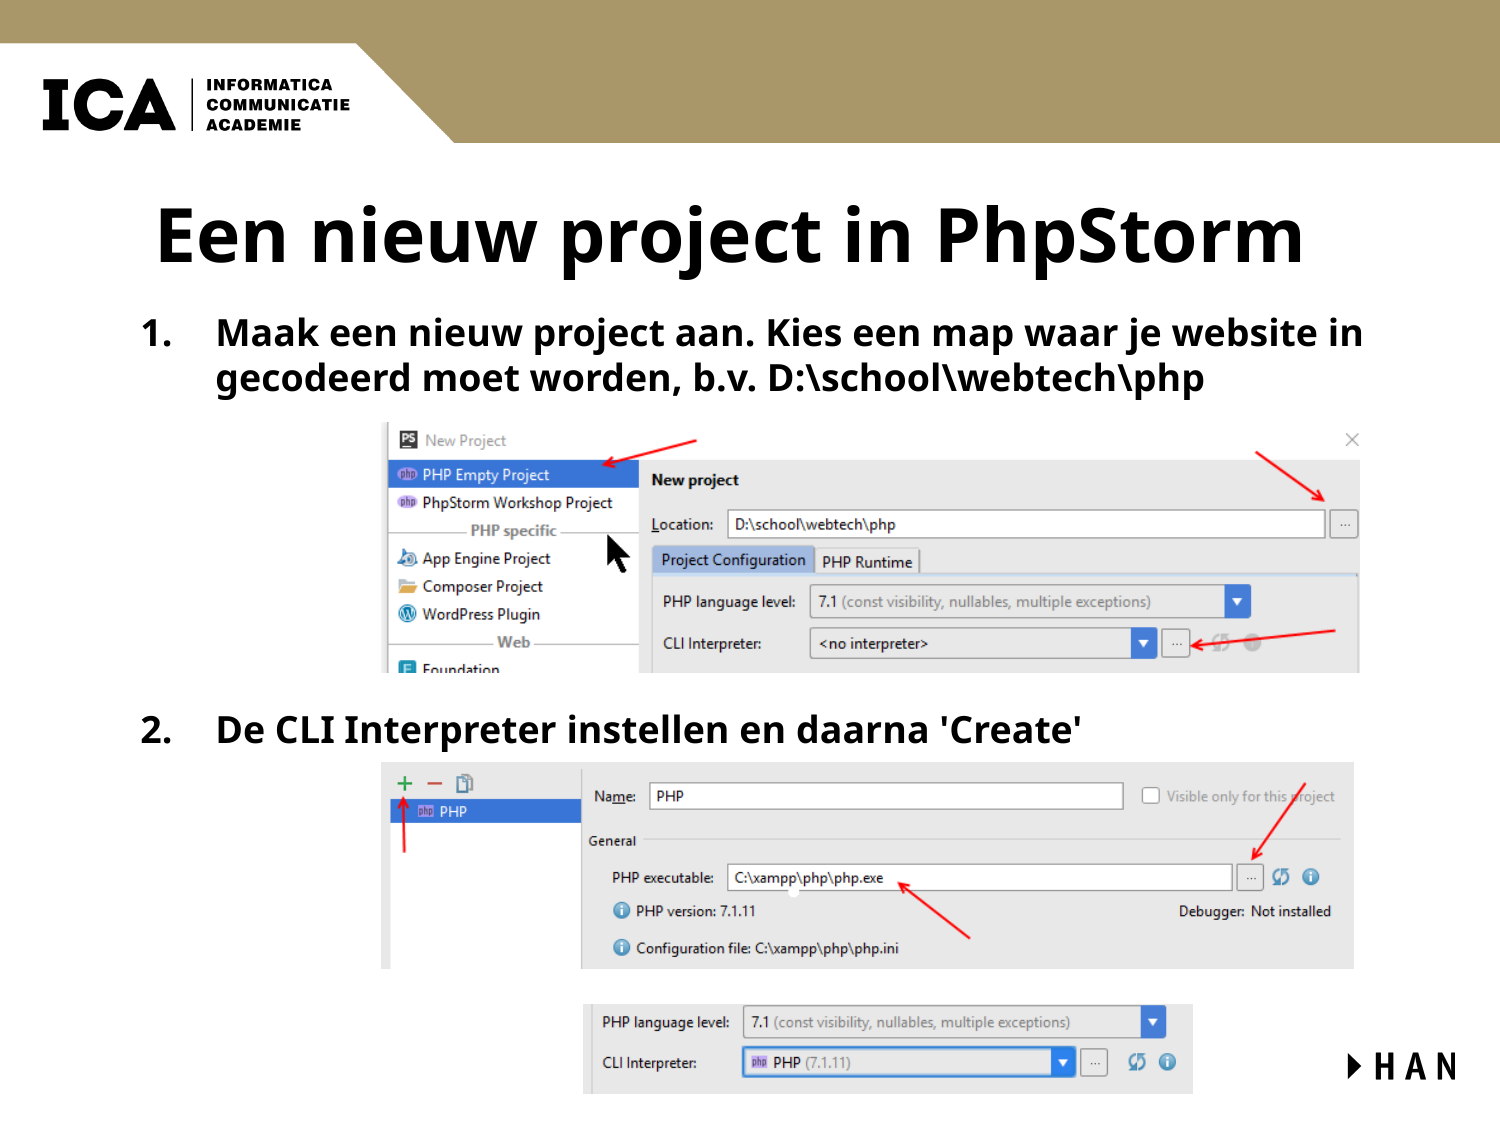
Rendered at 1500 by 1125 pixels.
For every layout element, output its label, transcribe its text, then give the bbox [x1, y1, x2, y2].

picture [583, 1004, 1193, 1094]
list Maak een nieuw project aan. Kies een map waar je website in gecodeerd moet worden, b.v. D:\school\webtech\php De CLI Interpreter instellen en daarna 'Create' [125, 301, 1483, 1094]
picture [381, 422, 1360, 674]
title Een nieuw project in PhpStorm [139, 179, 1455, 287]
picture [381, 761, 1354, 970]
